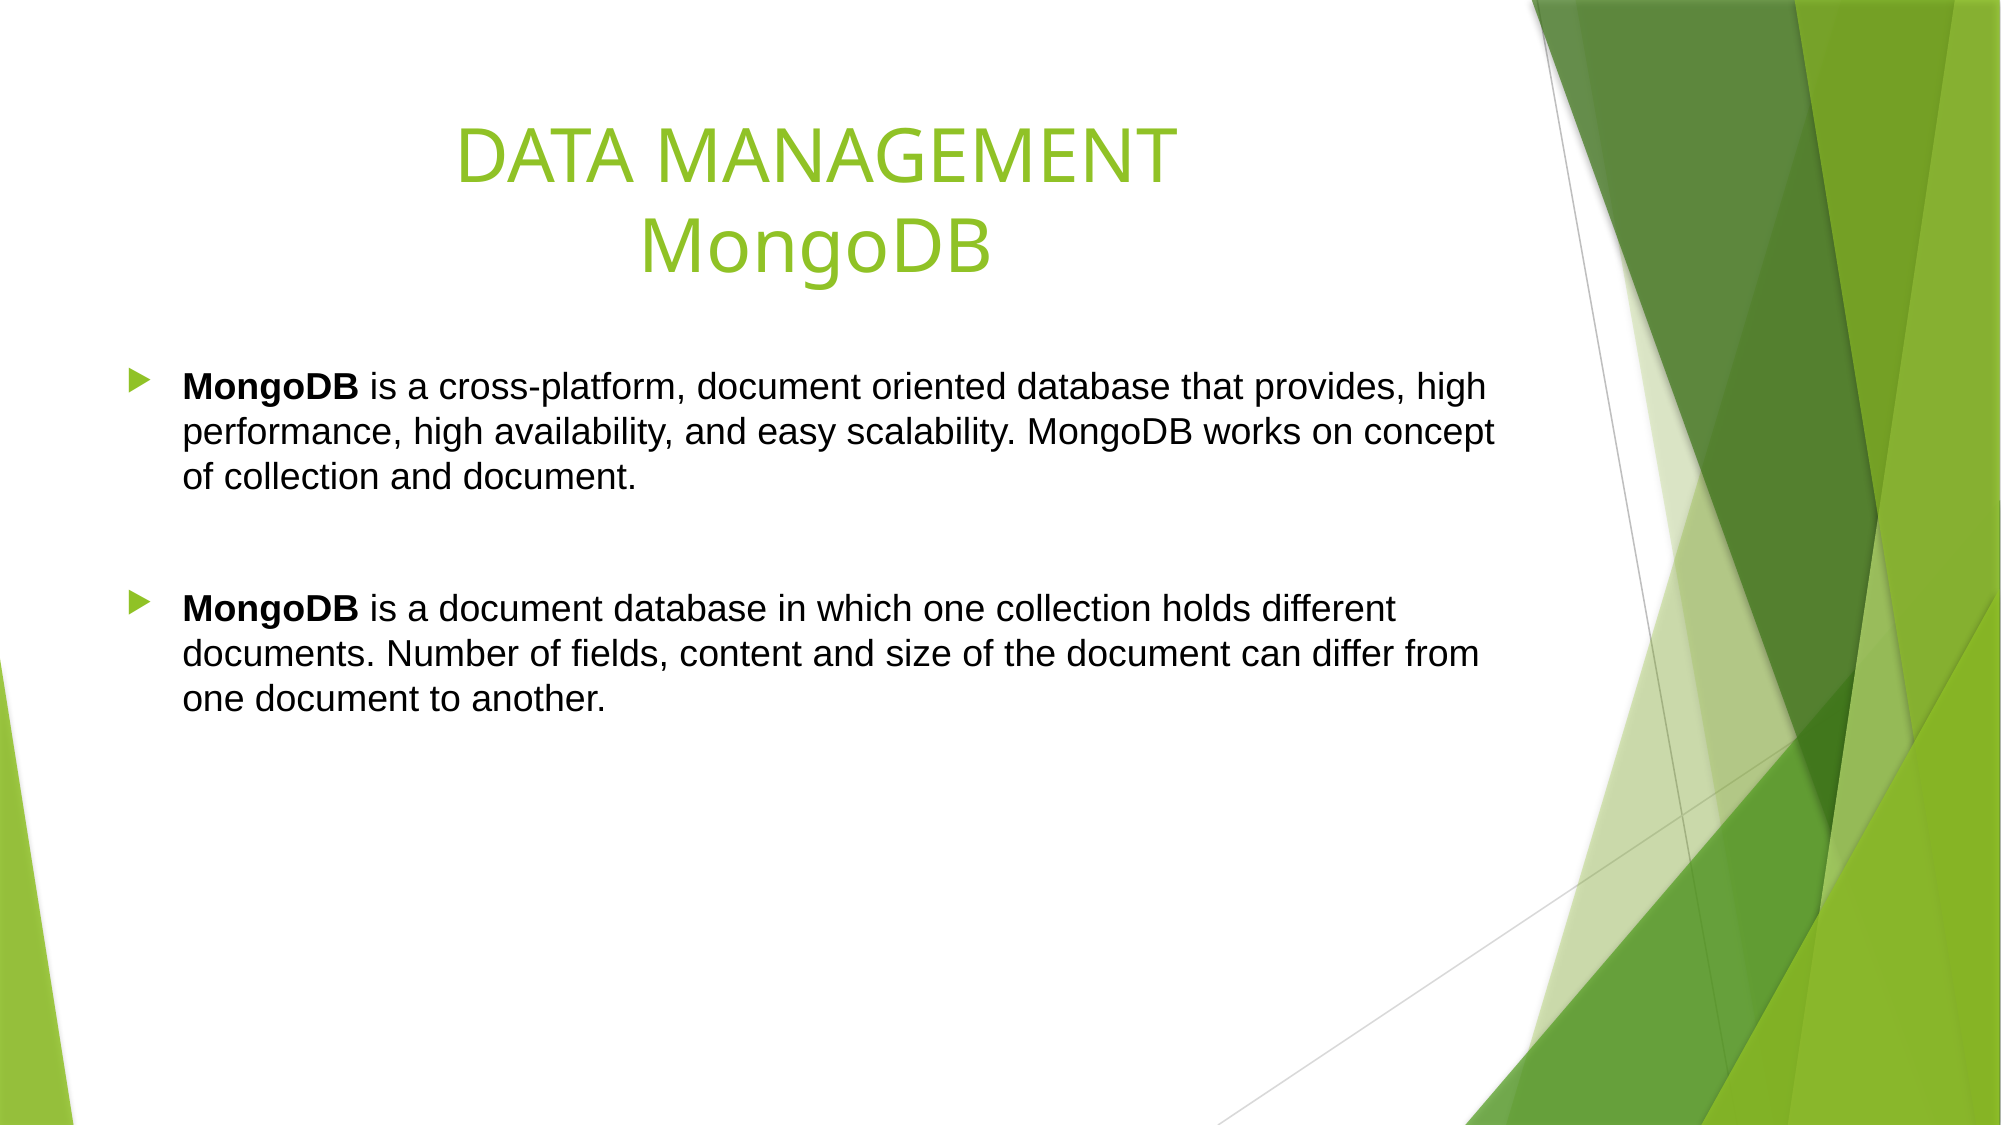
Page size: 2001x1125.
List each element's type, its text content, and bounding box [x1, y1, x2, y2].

list MongoDB is a cross-platform, document oriented database that provides, high performance, high availability, and easy scalability. MongoDB works on concept of collection and document. MongoDB is a document database in which one collection holds different documents. Number of fields, content and size of the document can differ from one document to another. [111, 354, 1522, 992]
title DATA MANAGEMENT MongoDB [111, 99, 1522, 317]
